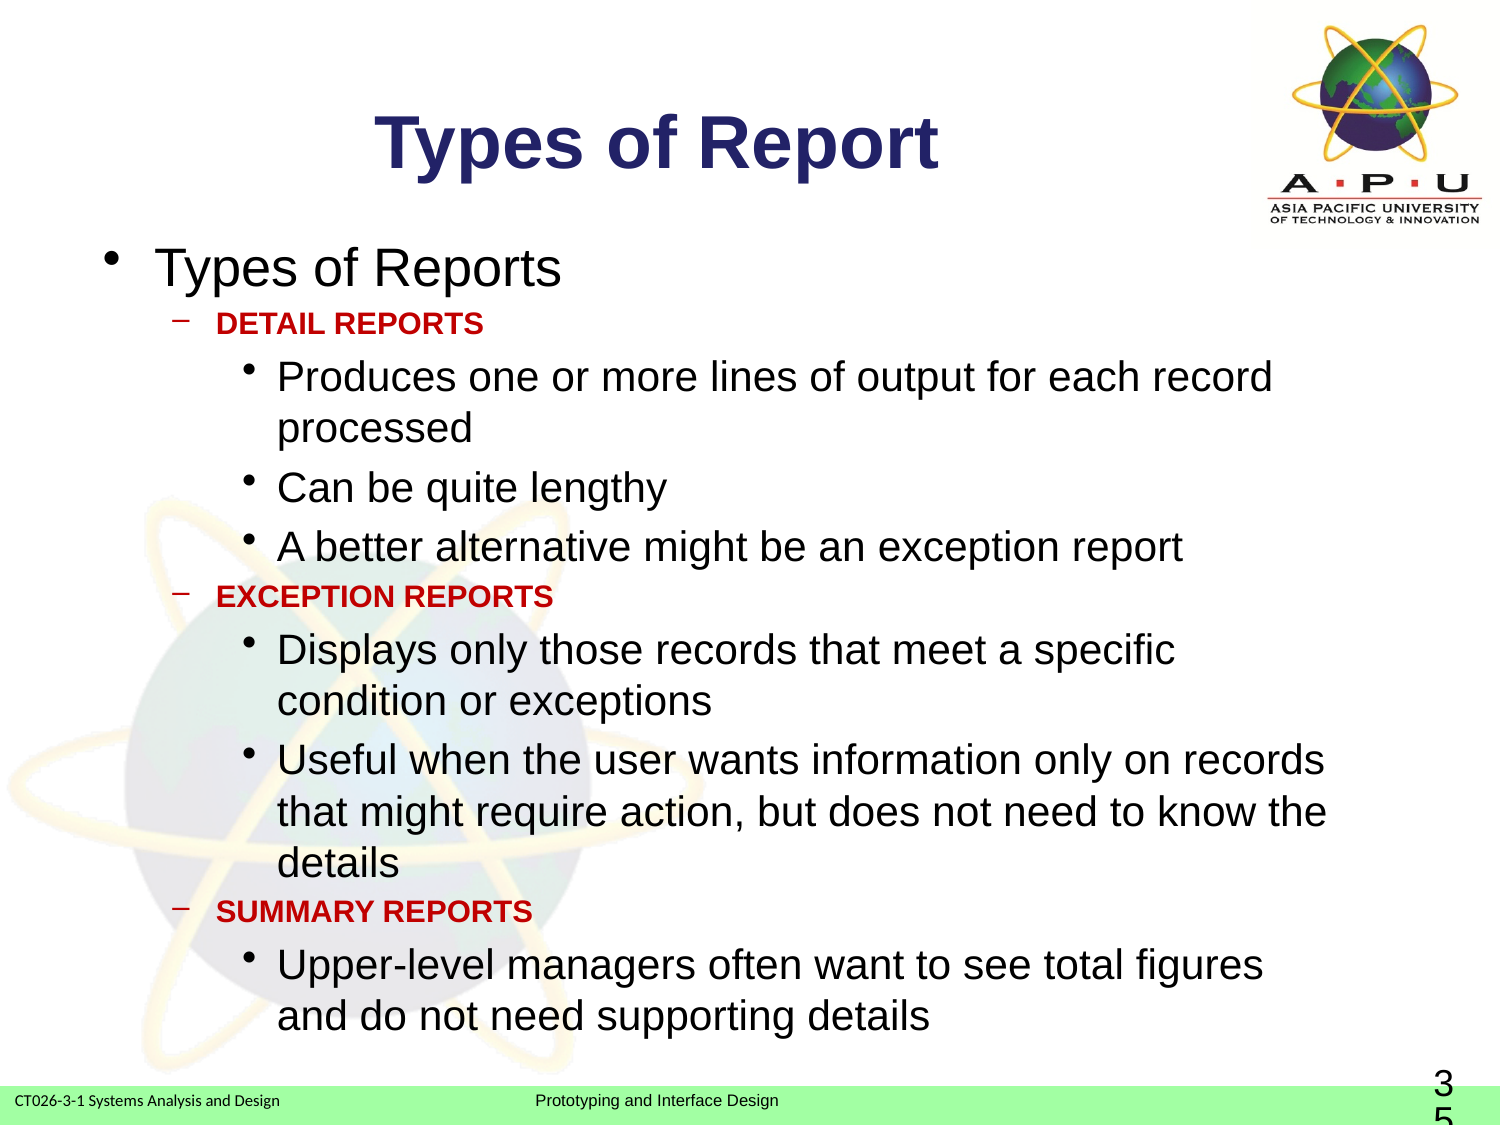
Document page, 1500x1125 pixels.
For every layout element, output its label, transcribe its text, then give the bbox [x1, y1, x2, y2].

picture [1251, 0, 1500, 249]
title Types of Report [79, 45, 1235, 233]
slide_number 35 [1418, 1051, 1479, 1112]
list Types of Reports DETAIL REPORTS Produces one or more lines of output for each record processed Can be quite lengthy A better alternative might be an exception report EXCEPTION REPORTS Displays only those records that meet a specific condition or exceptions Useful when the user wants information only on records that might require action, but does not need to know the details SUMMARY REPORTS Upper-level managers often want to see total figures and do not need supporting details [87, 224, 1363, 1050]
